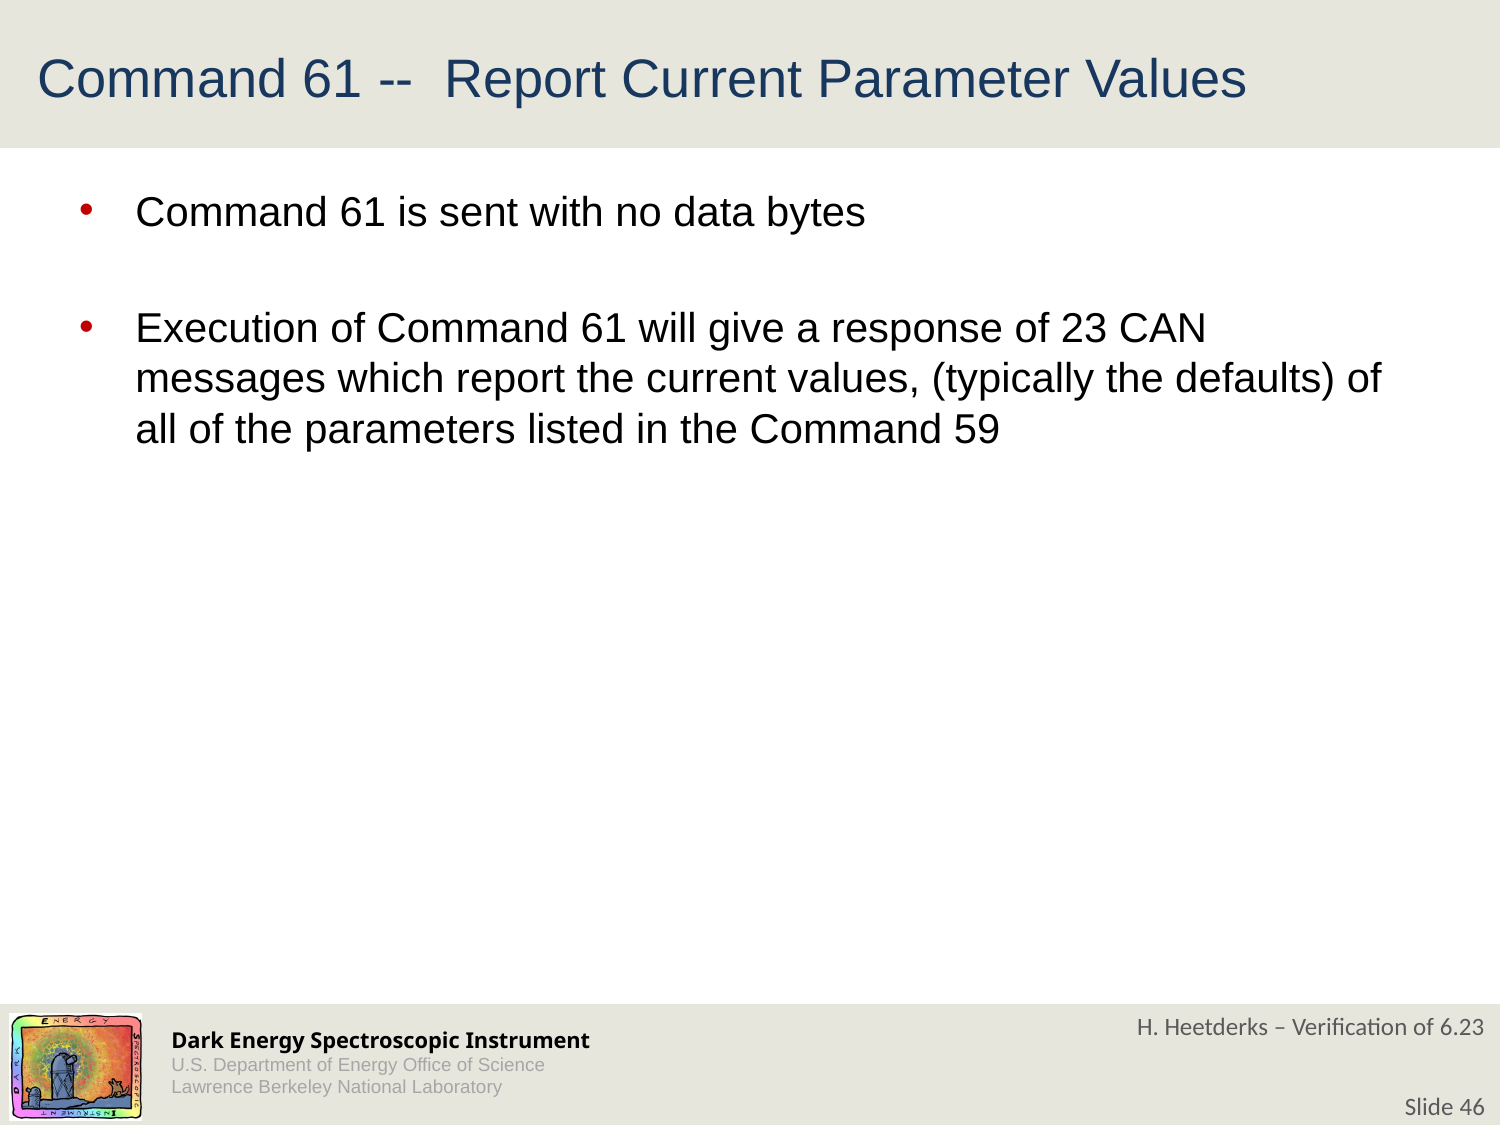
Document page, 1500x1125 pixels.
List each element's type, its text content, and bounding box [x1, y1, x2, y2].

picture [0, 1004, 1500, 1125]
footer H. Heetderks – Verification of 6.23 [844, 1004, 1500, 1046]
list Command 61 is sent with no data bytes Execution of Command 61 will give a response of 23 CAN messages which report the current values, (typically the defaults) of all of the parameters listed in the Command 59 [64, 177, 1415, 1035]
picture [0, 0, 1500, 148]
slide_number Slide 46 [844, 1085, 1500, 1125]
picture [176, 1035, 182, 1045]
title Command 61 -- Report Current Parameter Values [22, 0, 1481, 147]
